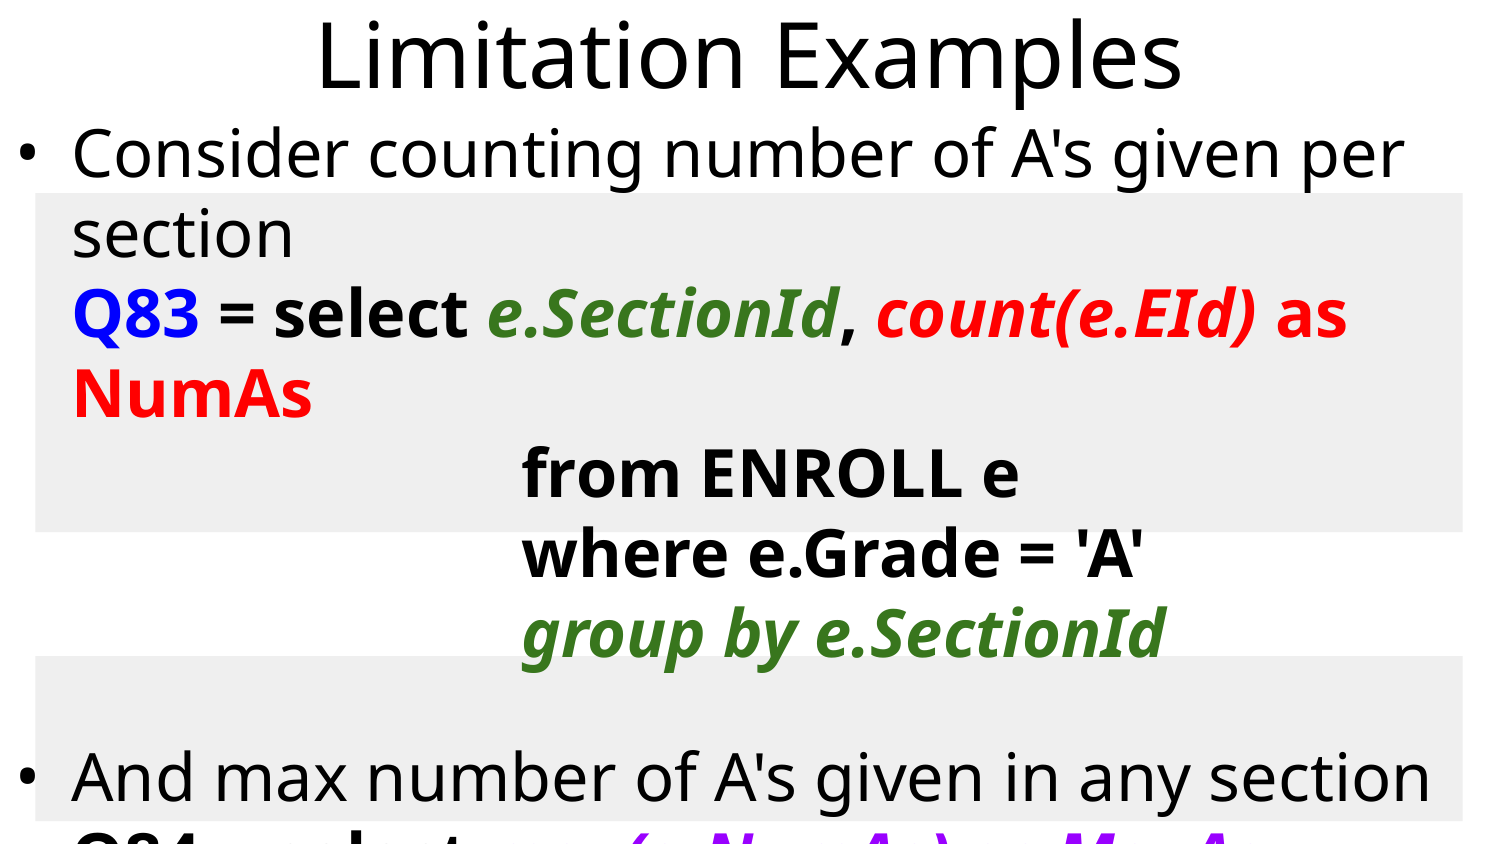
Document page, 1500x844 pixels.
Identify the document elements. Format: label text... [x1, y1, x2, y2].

title Limitation Examples [0, 0, 1500, 103]
list Consider counting number of A's given per section Q83 = select e.SectionId, count(e.EId) as NumAs from ENROLL e where e.Grade = 'A' group by e.SectionId And max number of A's given in any section Q84 = select max(q.NumAs) as MaxAs from Q83 q [0, 103, 1500, 844]
